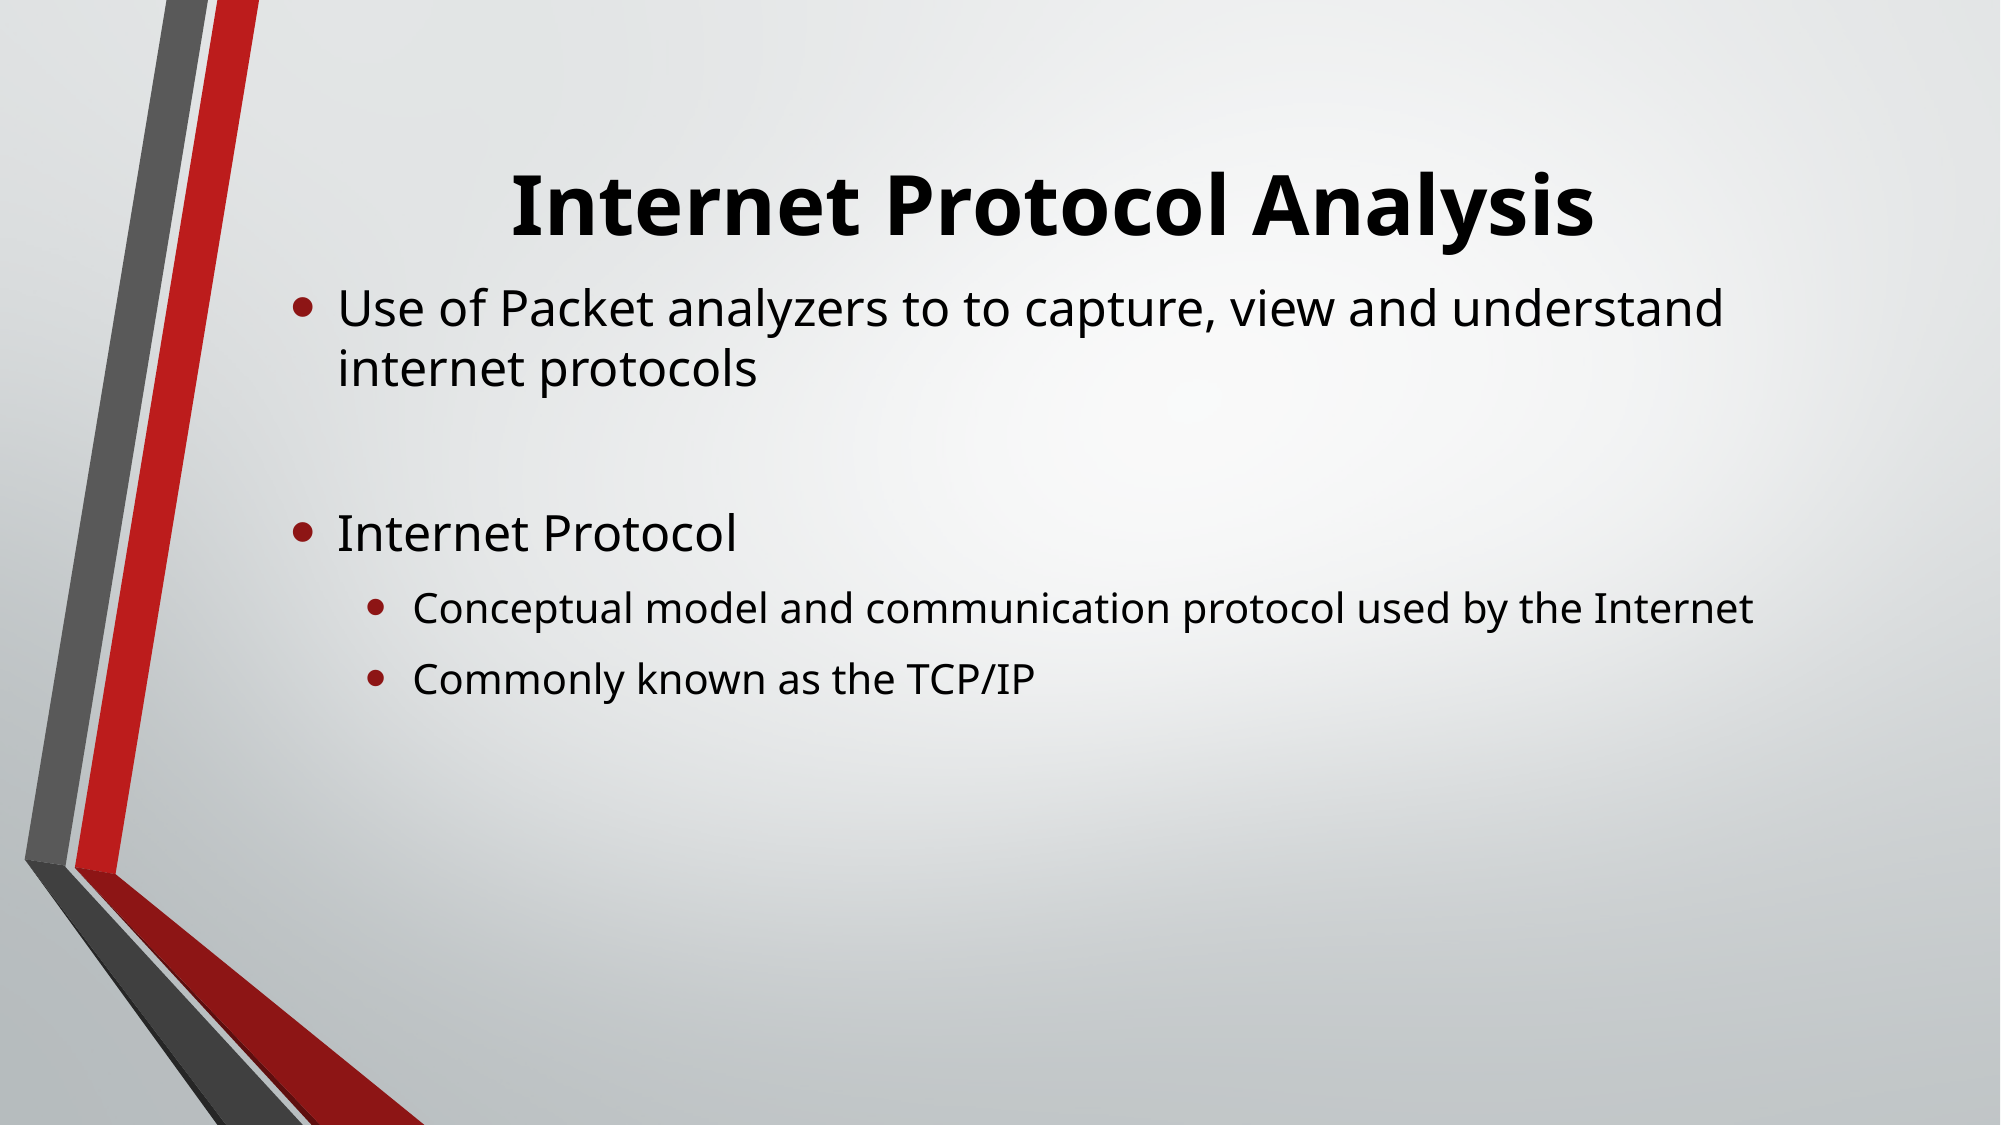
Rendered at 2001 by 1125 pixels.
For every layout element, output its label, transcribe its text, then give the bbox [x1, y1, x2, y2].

list Use of Packet analyzers to to capture, view and understand internet protocols Internet Protocol Conceptual model and communication protocol used by the Internet Commonly known as the TCP/IP [275, 233, 1919, 746]
title Internet Protocol Analysis [243, 58, 1887, 346]
